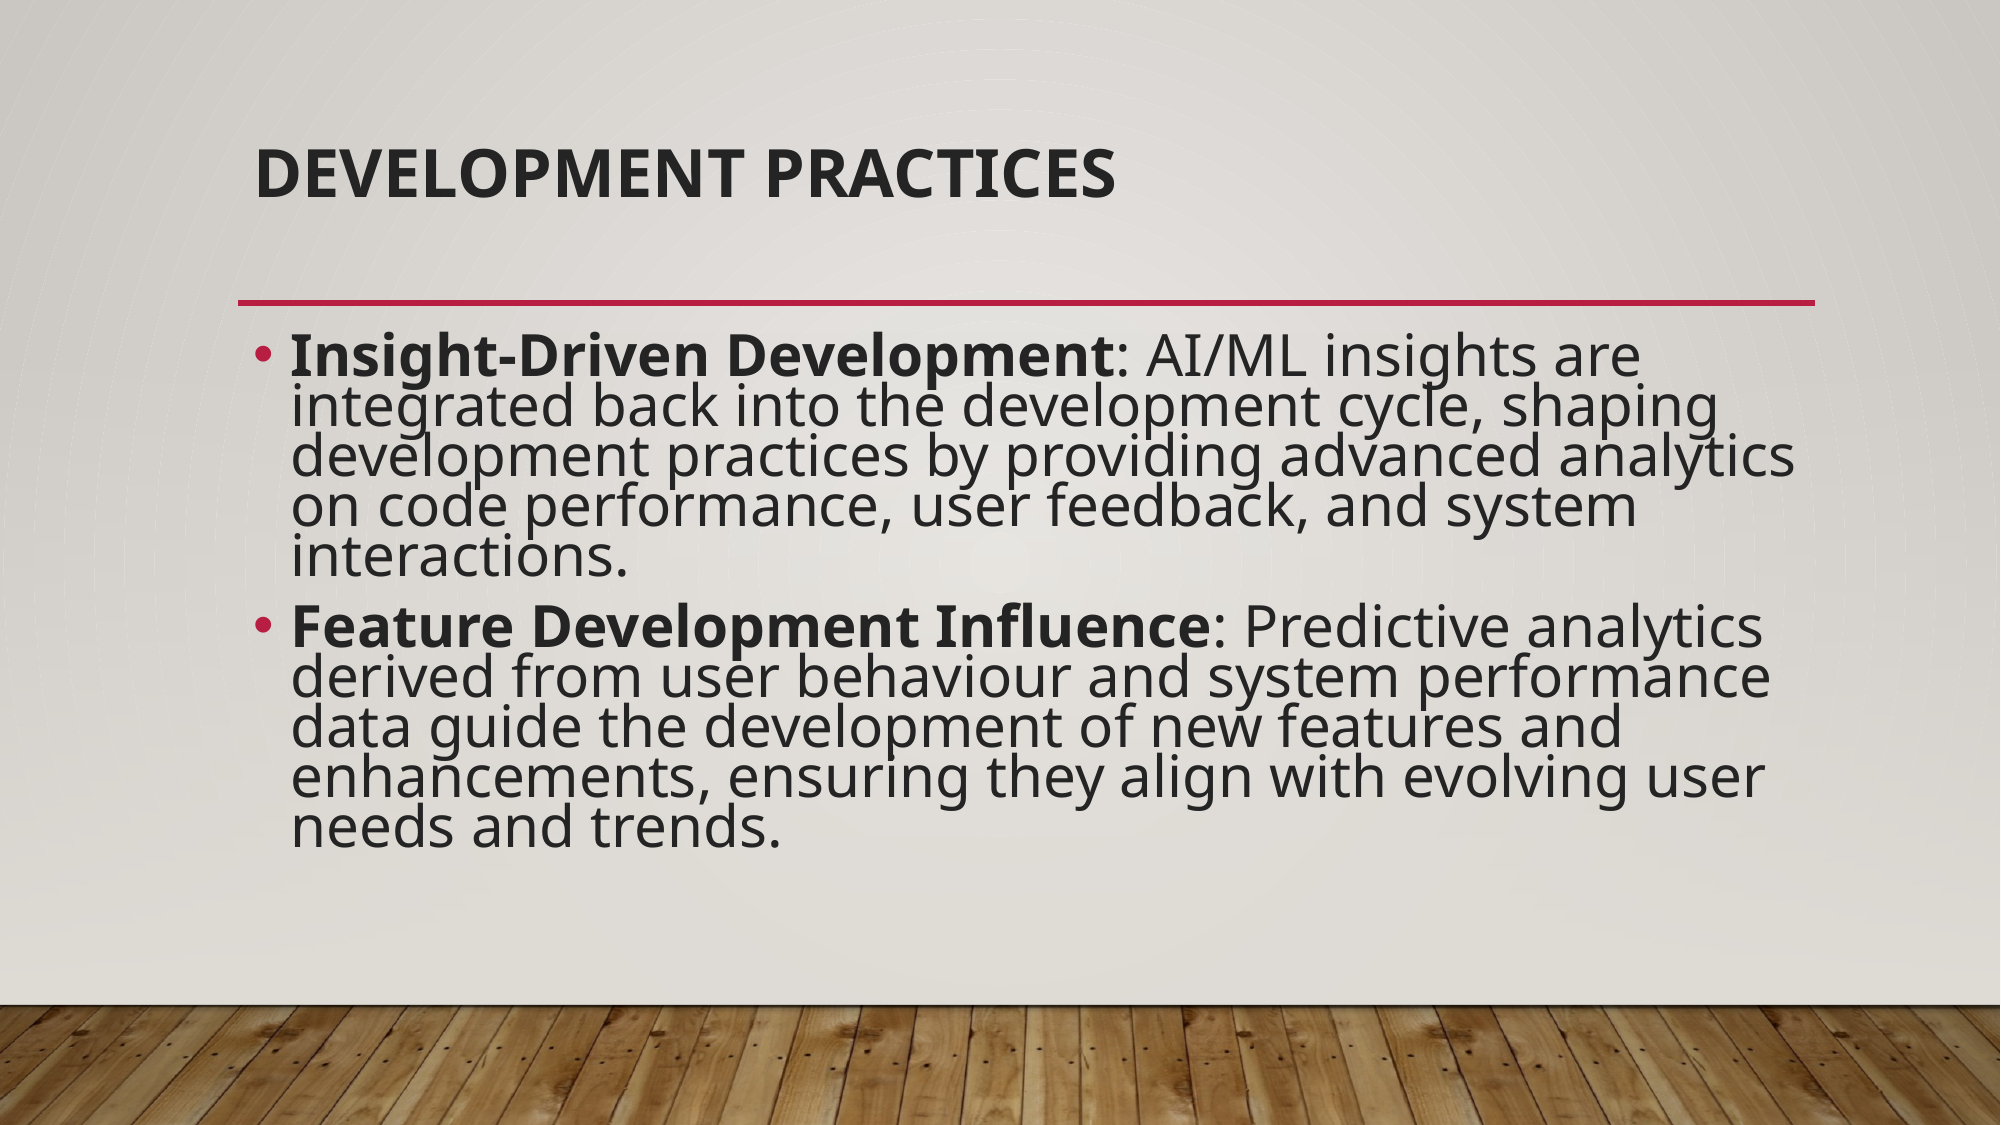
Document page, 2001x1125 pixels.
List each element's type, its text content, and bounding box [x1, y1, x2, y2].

list Insight-Driven Development: AI/ML insights are integrated back into the development cycle, shaping development practices by providing advanced analytics on code performance, user feedback, and system interactions. Feature Development Influence: Predictive analytics derived from user behaviour and system performance data guide the development of new features and enhancements, ensuring they align with evolving user needs and trends. [238, 330, 1814, 897]
title Development Practices [238, 131, 1814, 305]
picture [0, 1005, 2000, 1125]
